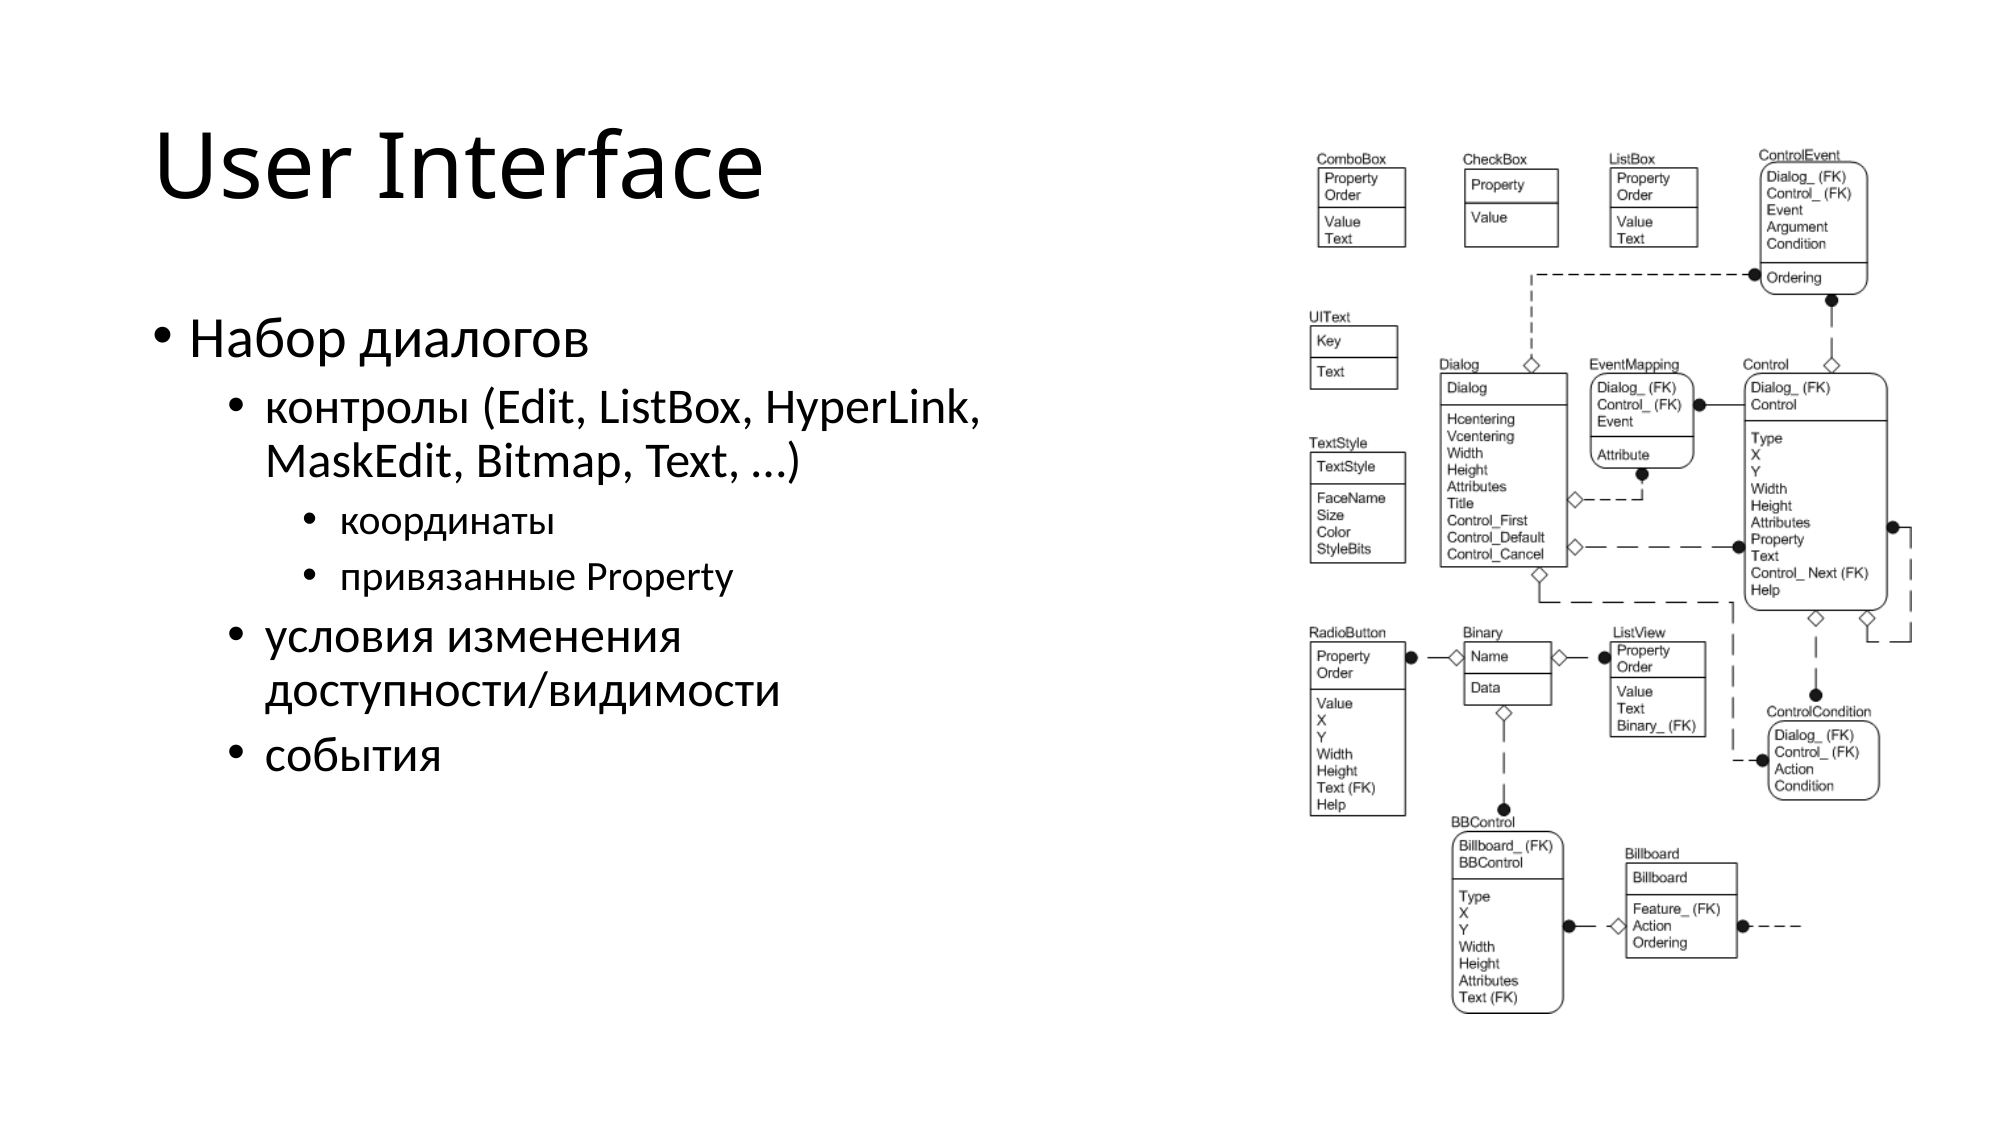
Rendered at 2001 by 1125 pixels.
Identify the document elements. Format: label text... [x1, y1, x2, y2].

list Набор диалогов контролы (Edit, ListBox, HyperLink, MaskEdit, Bitmap, Text, …) координаты привязанные Property условия изменения доступности/видимости события [137, 299, 1189, 1014]
title User Interface [137, 59, 1863, 278]
picture [1309, 145, 1912, 1014]
